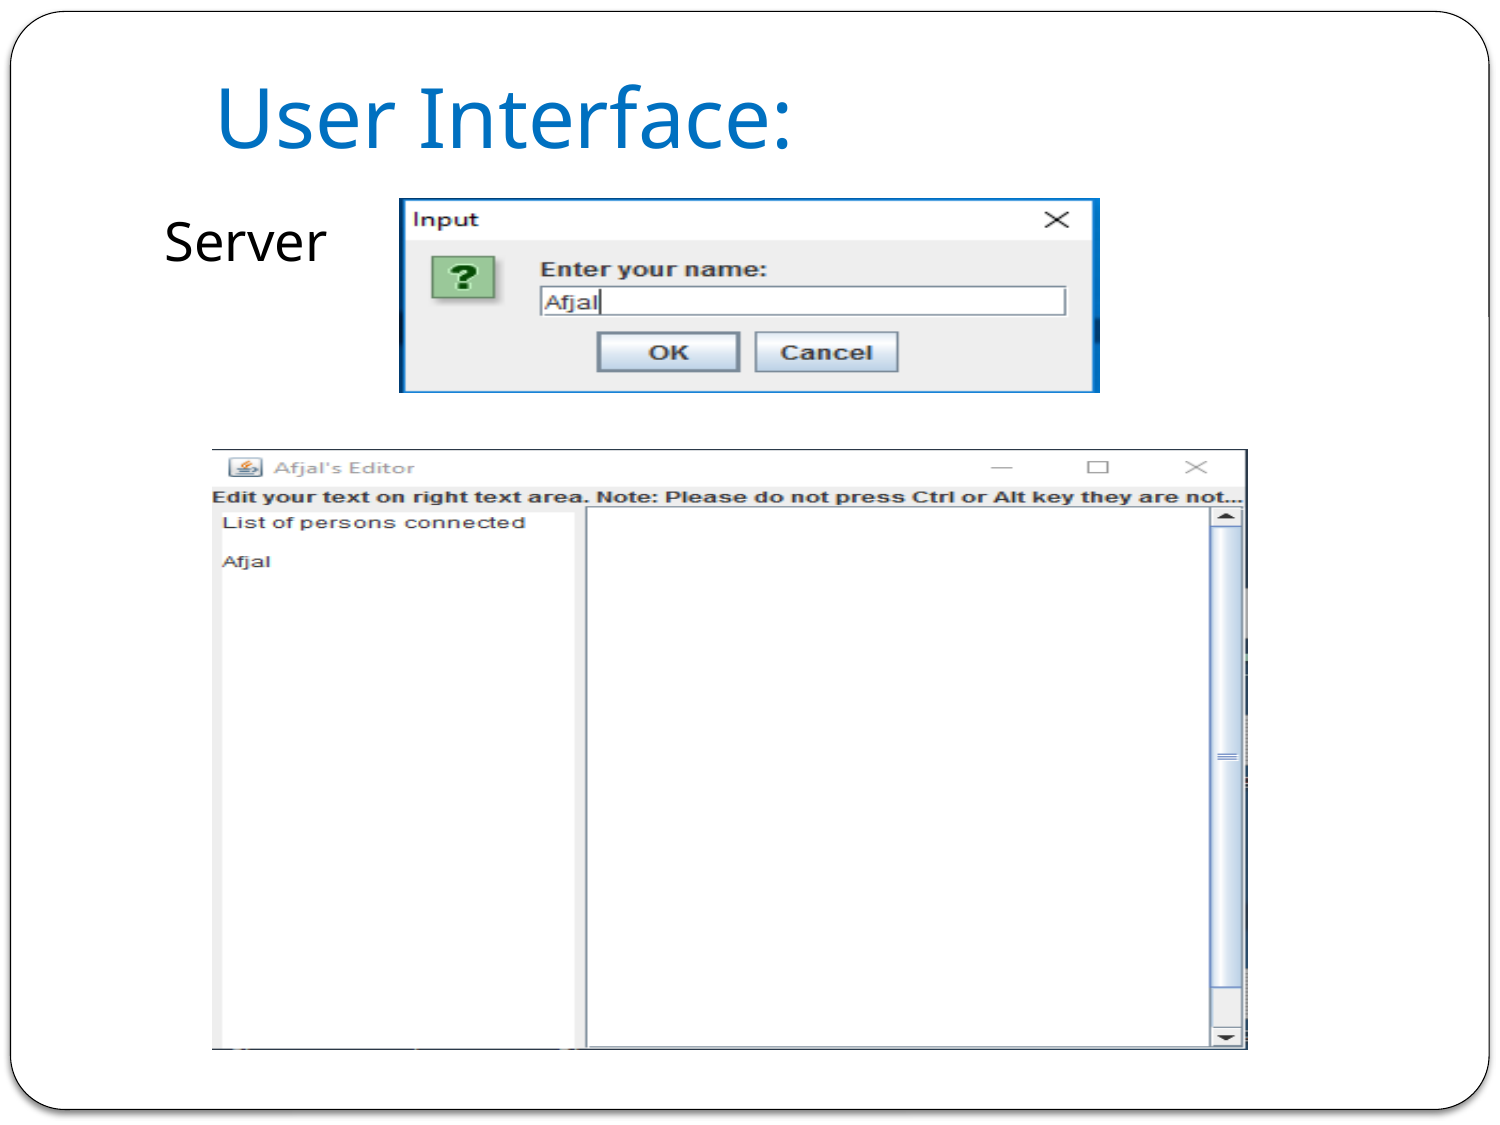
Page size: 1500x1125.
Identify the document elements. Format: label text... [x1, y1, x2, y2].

list Server [150, 200, 1425, 988]
title User Interface: [200, 50, 1475, 180]
picture [399, 198, 1101, 393]
picture [212, 448, 1249, 1051]
